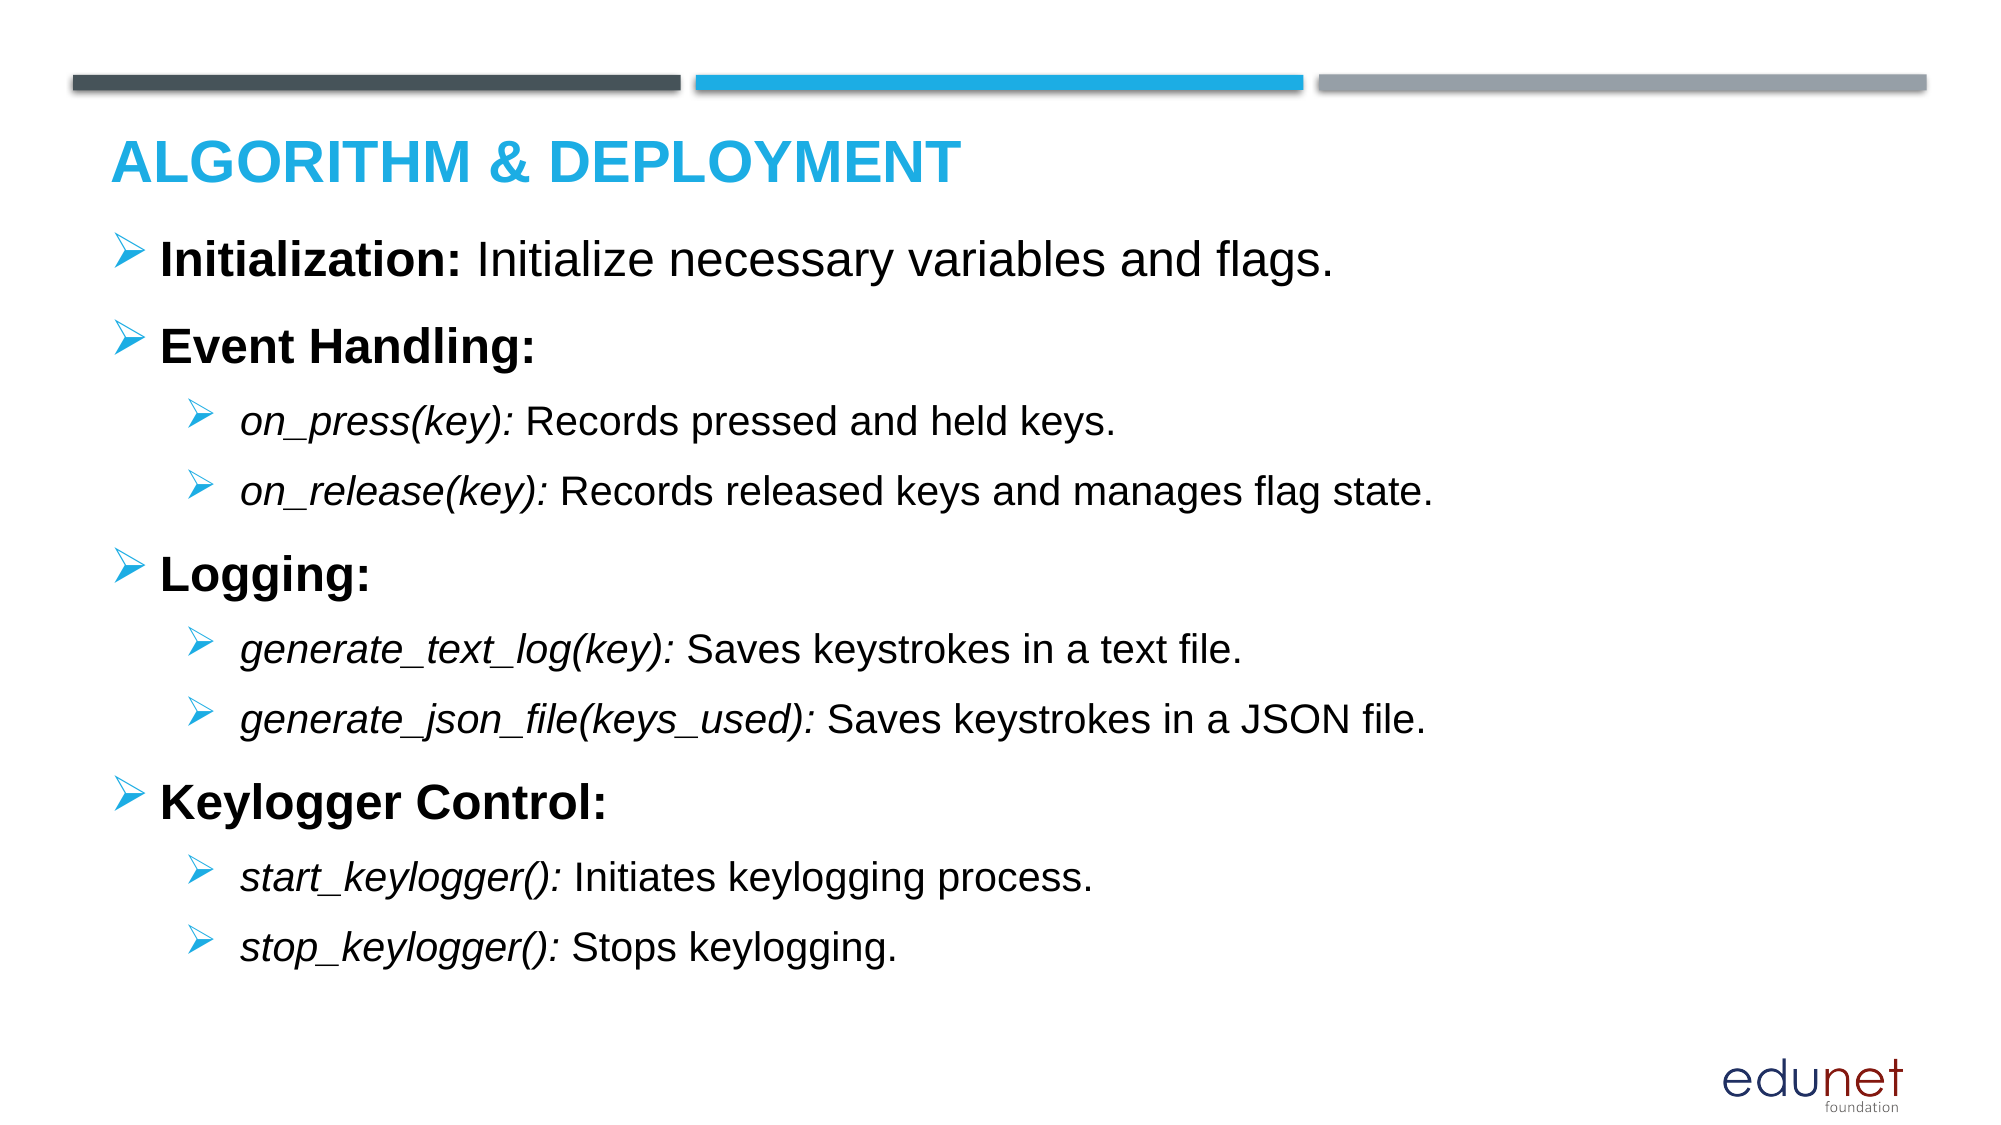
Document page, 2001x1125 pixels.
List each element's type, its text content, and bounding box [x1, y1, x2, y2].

picture [1719, 1056, 1905, 1116]
list Initialization: Initialize necessary variables and flags. Event Handling: on_press(key): Records pressed and held keys. on_release(key): Records released keys and manages flag state. Logging: generate_text_log(key): Saves keystrokes in a text file. generate_json_file(keys_used): Saves keystrokes in a JSON file. Keylogger Control: start_keylogger(): Initiates keylogging process. stop_keylogger(): Stops keylogging. [95, 213, 1905, 981]
title Algorithm & Deployment [95, 115, 1905, 203]
